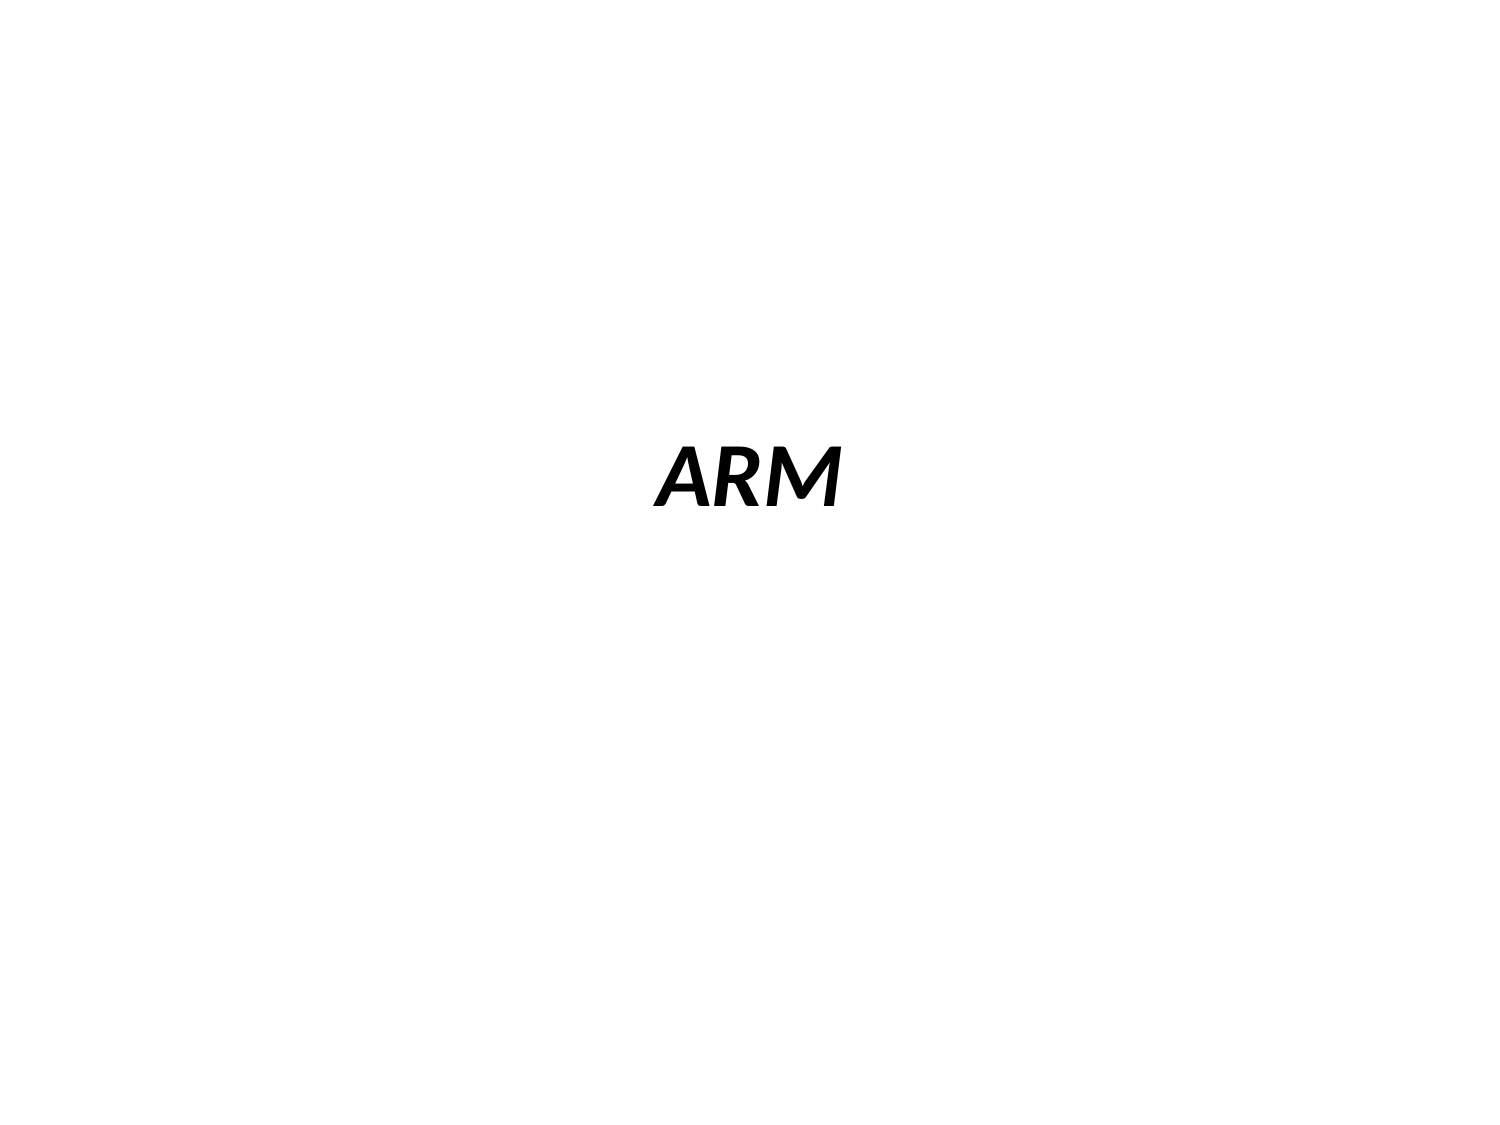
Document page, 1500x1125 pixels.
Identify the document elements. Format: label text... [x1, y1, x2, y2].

title ARM [112, 349, 1388, 591]
